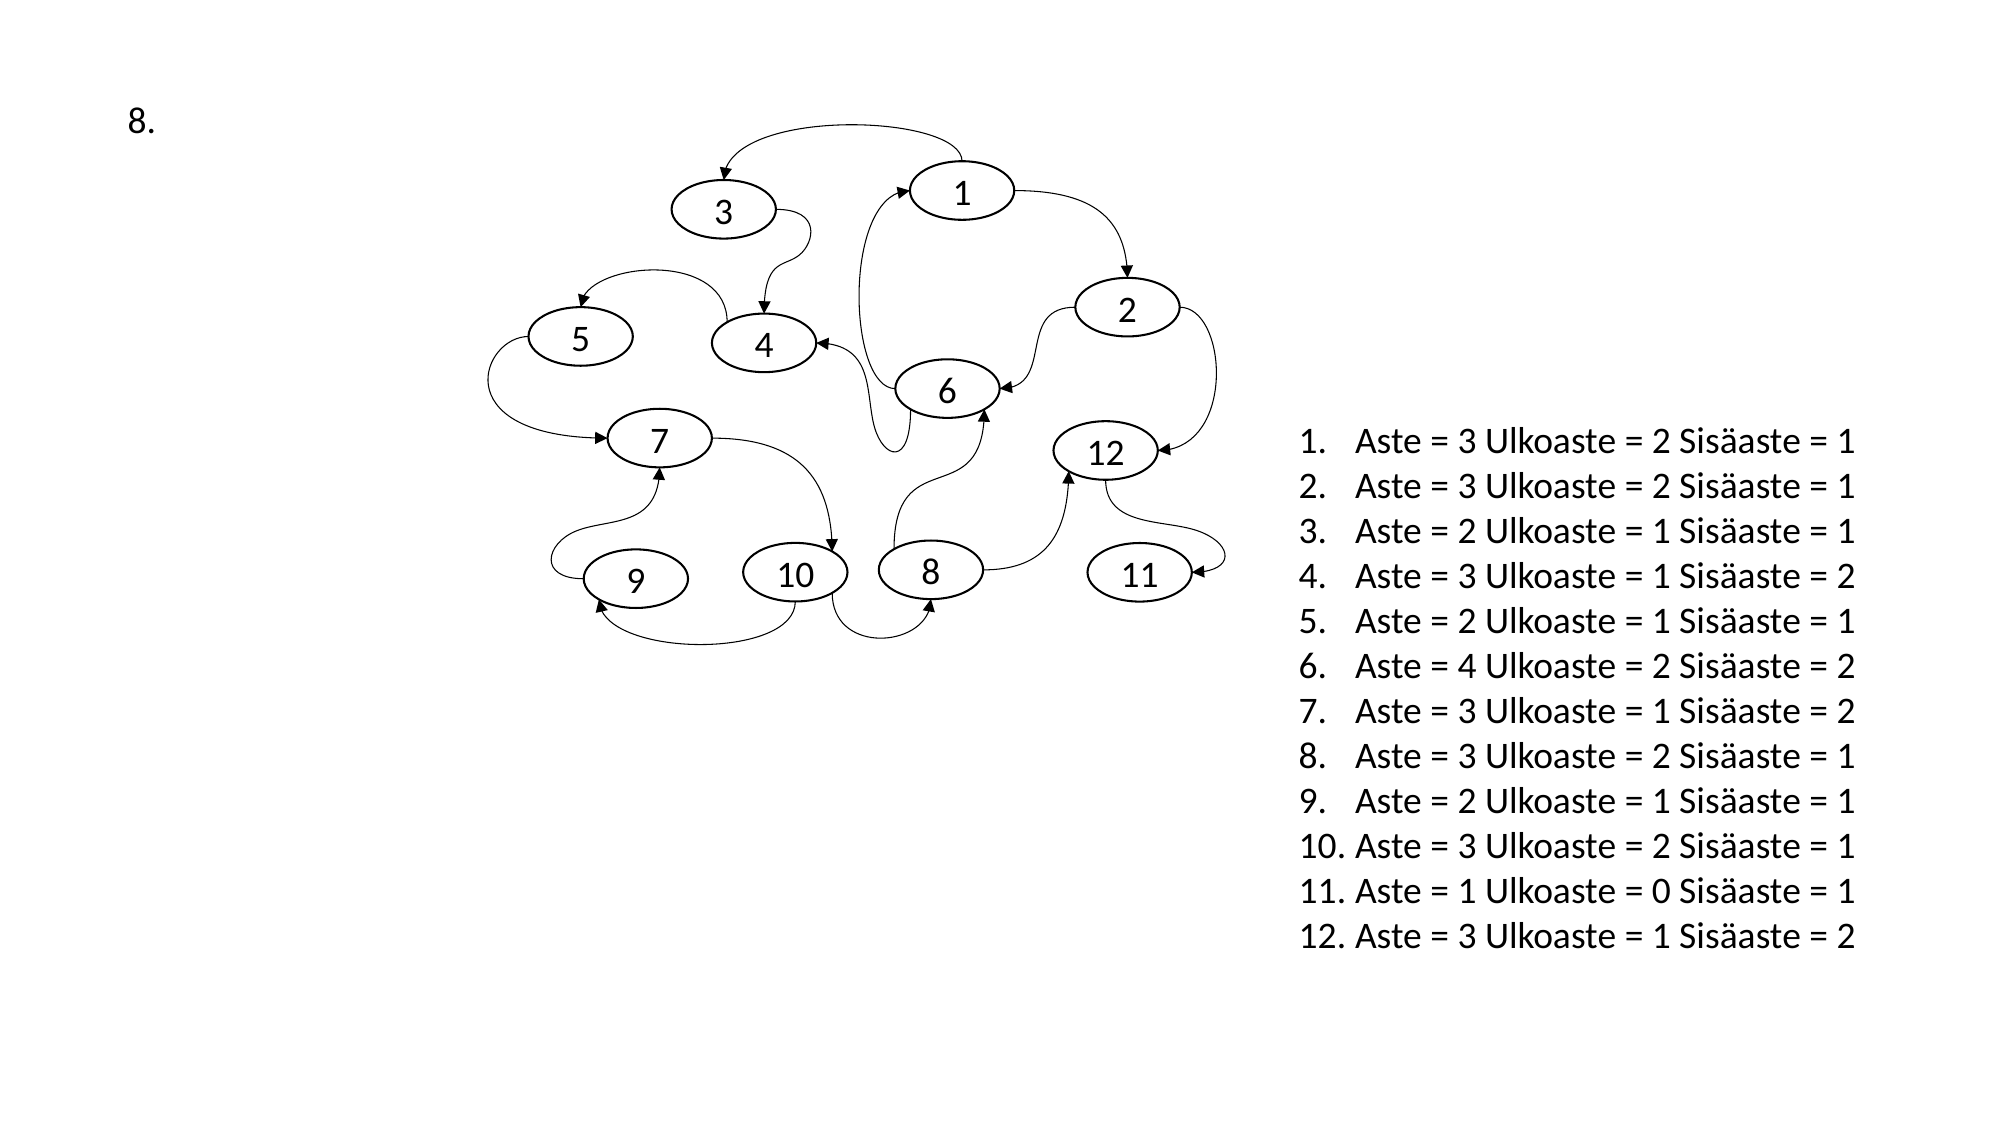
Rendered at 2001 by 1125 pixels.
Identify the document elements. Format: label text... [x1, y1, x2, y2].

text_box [833, 51, 853, 290]
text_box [646, 241, 662, 388]
text_box 1 [908, 160, 1016, 221]
text_box 10 [742, 550, 849, 603]
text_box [763, 209, 776, 314]
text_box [1157, 307, 1180, 451]
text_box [869, 434, 1010, 525]
text_box 6 [897, 358, 1001, 419]
text_box 12 [1052, 420, 1159, 481]
text_box 7 [606, 407, 713, 469]
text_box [1014, 190, 1128, 278]
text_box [830, 328, 897, 424]
text_box 9 [582, 551, 690, 610]
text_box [983, 471, 1069, 570]
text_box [528, 336, 608, 439]
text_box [895, 190, 910, 389]
text_box 4 [710, 312, 818, 374]
text_box 8 [885, 539, 985, 601]
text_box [878, 546, 885, 646]
text_box 8. [112, 89, 194, 149]
text_box 2 [1074, 276, 1181, 338]
text_box Aste = 3 Ulkoaste = 2 Sisäaste = 1 Aste = 3 Ulkoaste = 2 Sisäaste = 1 Aste = 2 Ulkoaste = 1 Sisäaste = 1 Aste = 3 Ulkoaste = 1 Sisäaste = 2 Aste = 2 Ulkoaste = 1 Sisäaste = 1 Aste = 4 Ulkoaste = 2 Sisäaste = 2 Aste = 3 Ulkoaste = 1 Sisäaste = 2 Aste = 3 Ulkoaste = 2 Sisäaste = 1 Aste = 2 Ulkoaste = 1 Sisäaste = 1 Aste = 3 Ulkoaste = 2 Sisäaste = 1 Aste = 1 Ulkoaste = 0 Sisäaste = 1 Aste = 3 Ulkoaste = 1 Sisäaste = 2 [1284, 408, 1983, 964]
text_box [711, 438, 833, 552]
text_box 3 [670, 178, 777, 240]
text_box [1102, 482, 1196, 570]
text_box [583, 467, 660, 579]
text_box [999, 307, 1076, 389]
text_box 5 [527, 306, 634, 363]
text_box 11 [1086, 550, 1193, 603]
